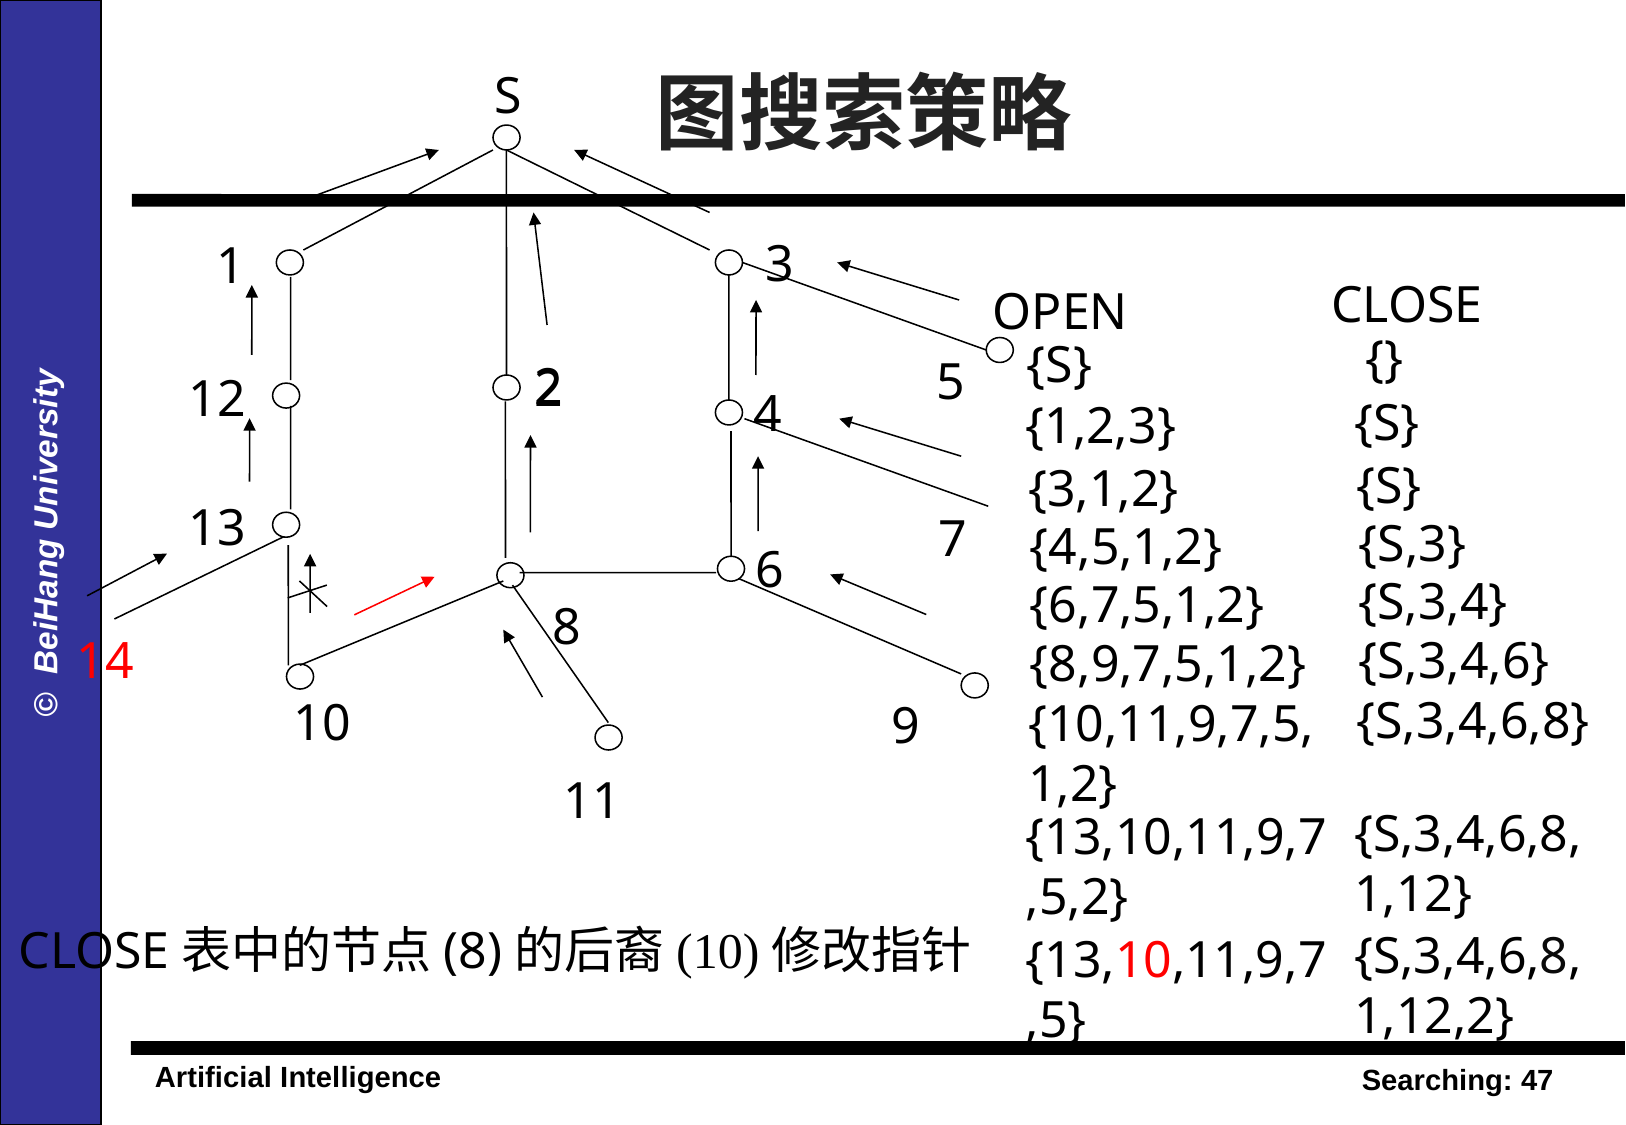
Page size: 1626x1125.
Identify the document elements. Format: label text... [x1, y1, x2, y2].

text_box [1010, 916, 1617, 1055]
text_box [717, 418, 1003, 606]
text_box [496, 562, 524, 588]
text_box [961, 672, 989, 698]
text_box [595, 725, 623, 751]
text_box 3 [750, 223, 829, 260]
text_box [61, 536, 289, 697]
text_box [294, 664, 314, 682]
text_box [173, 276, 321, 564]
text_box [1012, 445, 1457, 505]
text_box 1 [201, 226, 307, 275]
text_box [1015, 562, 1554, 620]
text_box [715, 249, 743, 261]
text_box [1013, 680, 1619, 796]
text_box 11 [549, 760, 650, 836]
text_box 图搜索策略 [138, 32, 1589, 187]
text_box [524, 435, 537, 533]
text_box [528, 212, 548, 325]
text_box 10 [279, 682, 442, 758]
text_box [503, 629, 543, 698]
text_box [1015, 620, 1621, 681]
text_box 8 [537, 587, 666, 662]
text_box CLOSE表中的节点(8)的后裔(10)修改指针 [3, 910, 987, 986]
text_box [492, 375, 520, 400]
text_box 2 [520, 346, 598, 422]
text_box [1015, 503, 1499, 561]
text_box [715, 262, 1000, 419]
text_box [1010, 793, 1617, 916]
text_box [354, 576, 435, 615]
text_box 9 [876, 686, 994, 762]
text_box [1005, 265, 1625, 401]
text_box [1010, 409, 1455, 446]
